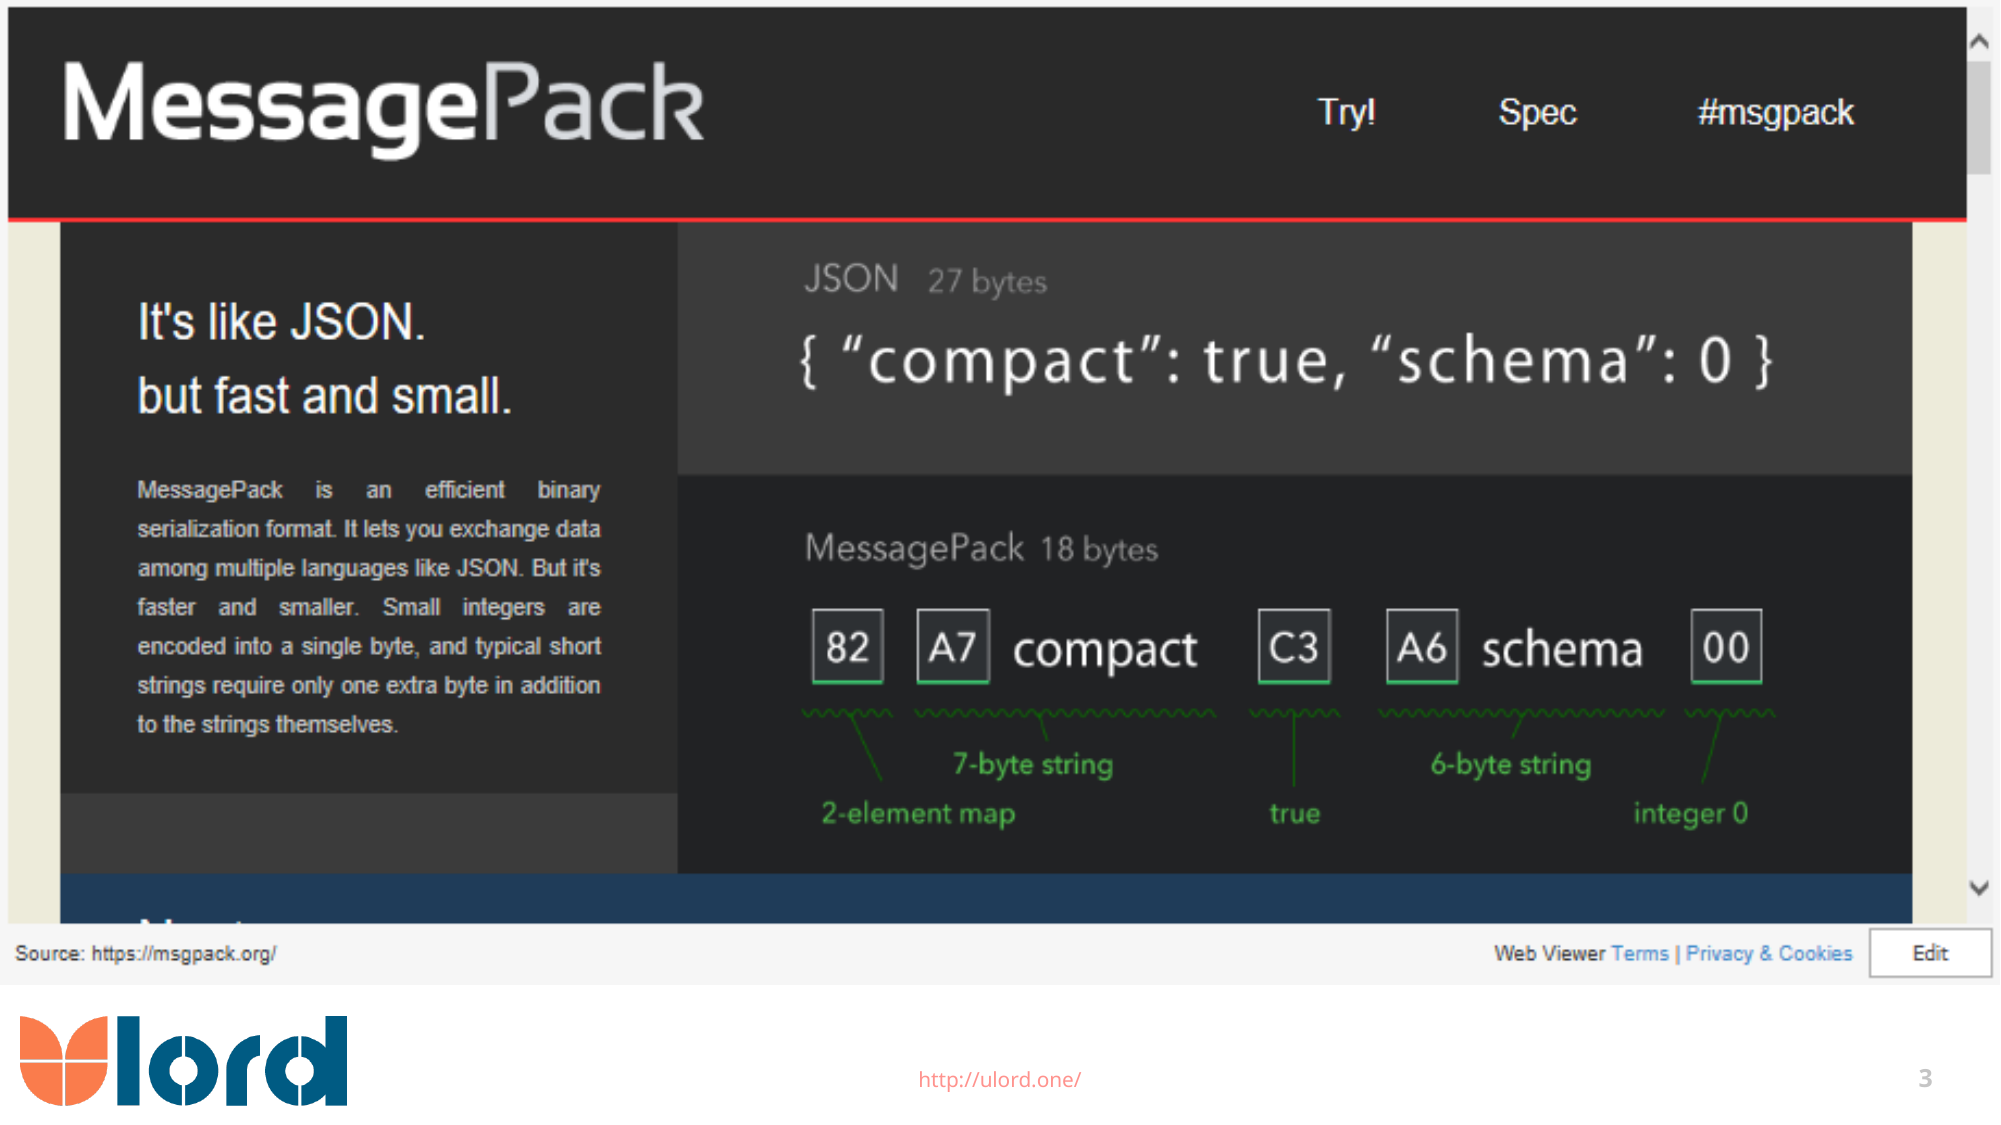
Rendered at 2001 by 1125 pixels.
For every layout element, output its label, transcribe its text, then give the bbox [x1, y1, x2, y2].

footer http://ulord.one/ [662, 1049, 1338, 1110]
picture [0, 0, 2000, 985]
slide_number 3 [1475, 1049, 1948, 1110]
picture [20, 1016, 347, 1107]
